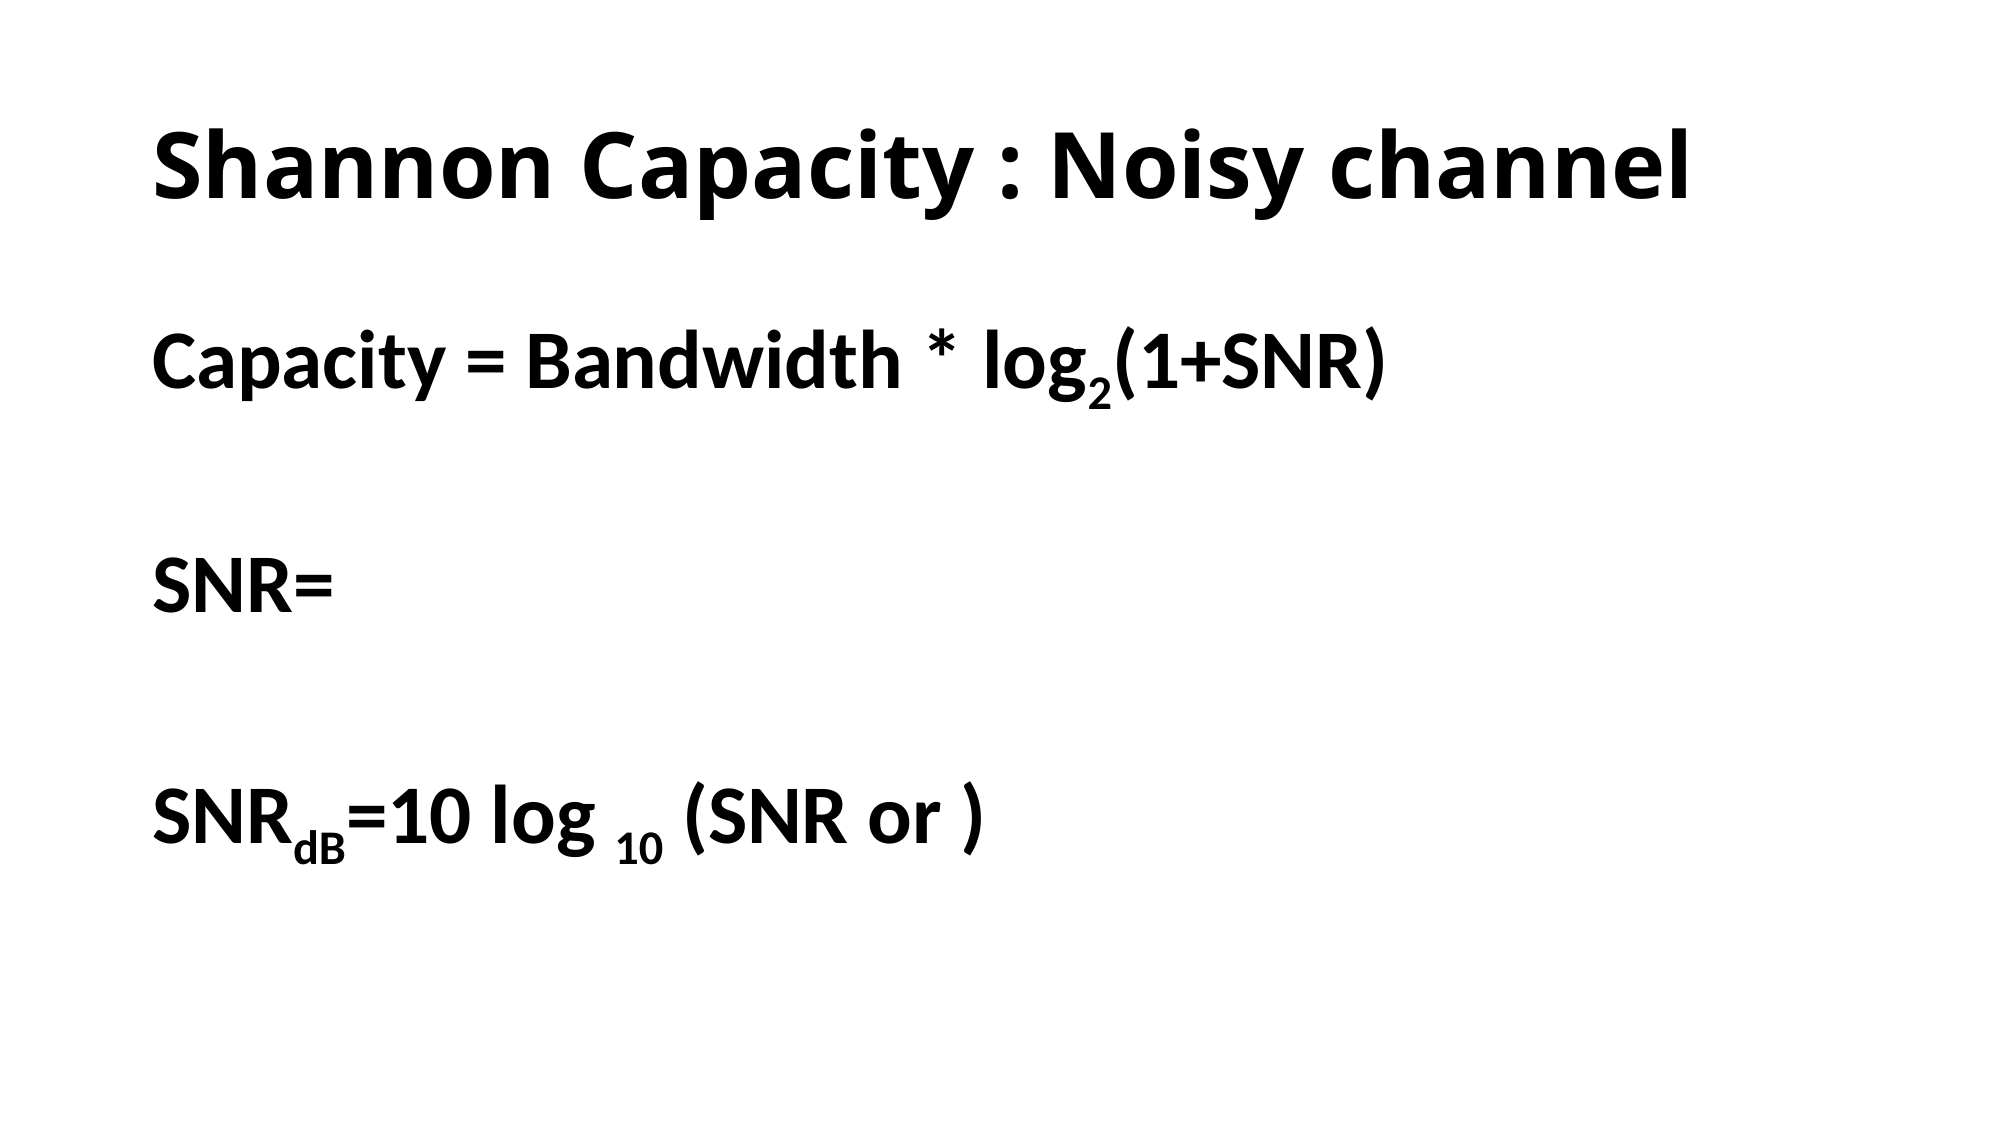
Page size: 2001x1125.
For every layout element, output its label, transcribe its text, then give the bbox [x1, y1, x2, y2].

title Shannon Capacity : Noisy channel [137, 59, 1863, 278]
